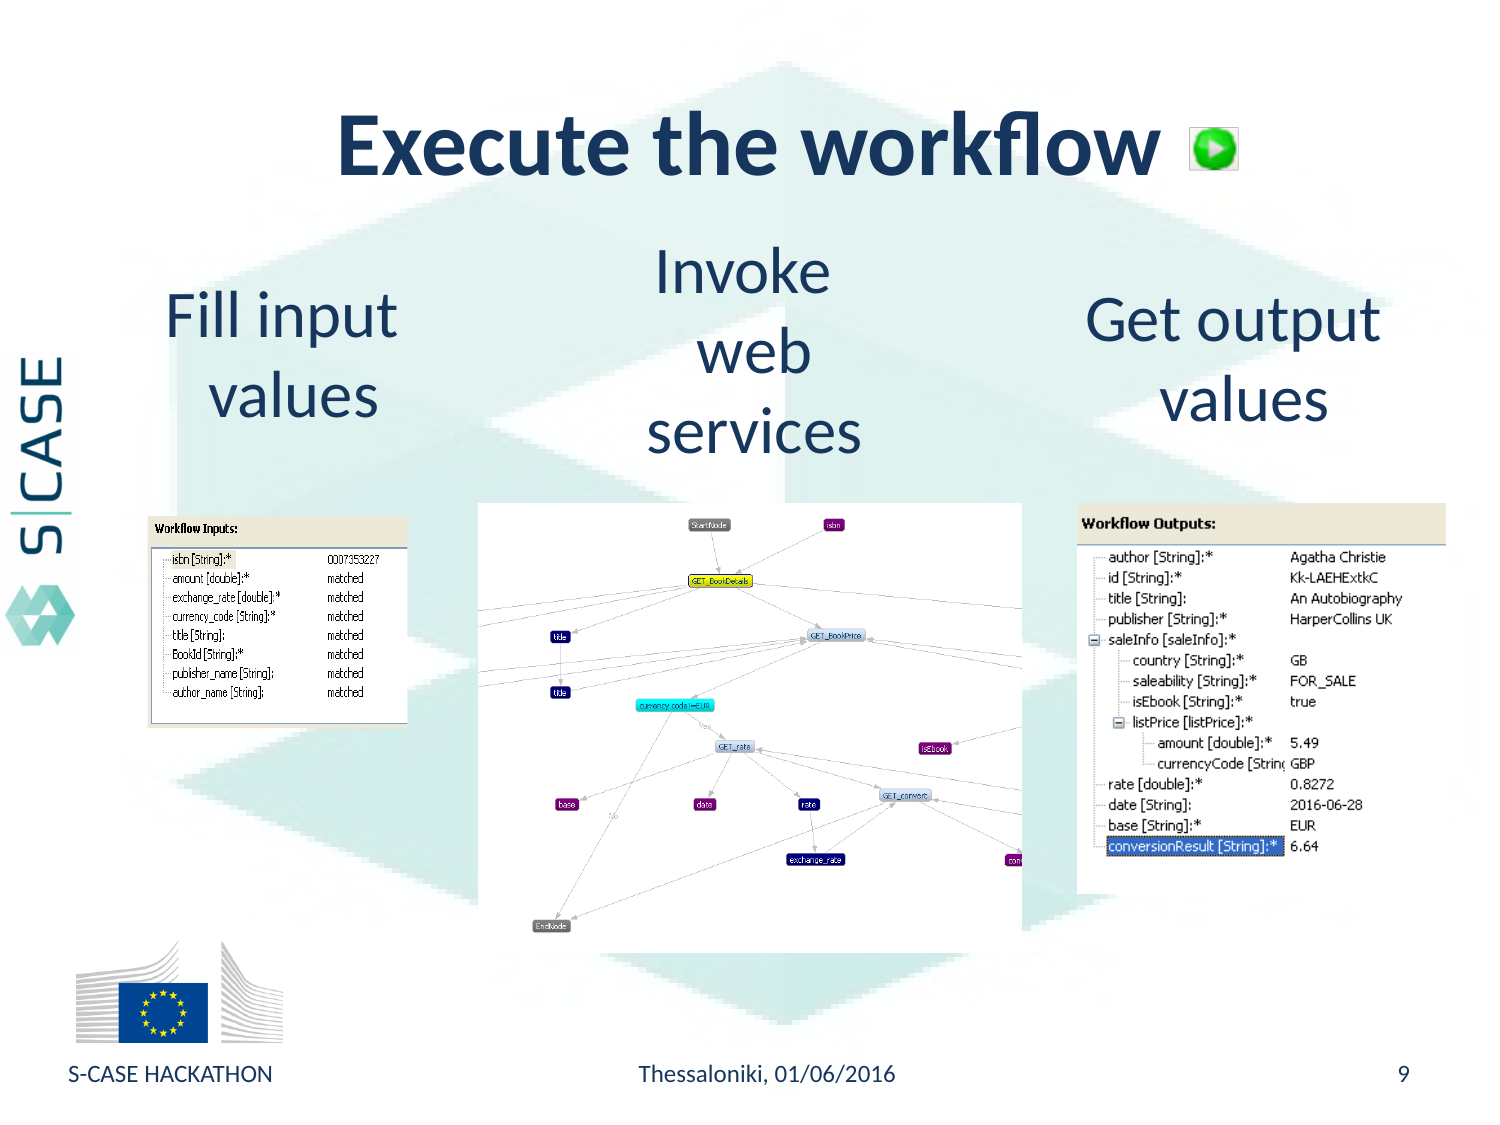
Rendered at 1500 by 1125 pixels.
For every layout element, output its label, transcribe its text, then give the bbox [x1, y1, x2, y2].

slide_number S-CASE HACKATHON [53, 1042, 404, 1103]
picture [478, 503, 1022, 954]
title Execute the workflow [75, 45, 1425, 233]
picture [147, 515, 408, 729]
footer Thessaloniki, 01/06/2016 [433, 1042, 1102, 1103]
slide_number 9 [1102, 1042, 1425, 1103]
picture [1186, 125, 1241, 173]
picture [1, 352, 82, 654]
text_box Get output values [1033, 267, 1400, 442]
picture [76, 940, 283, 1042]
picture [1077, 503, 1447, 894]
text_box Invoke web services [561, 219, 892, 475]
list Fill input values [100, 255, 432, 421]
